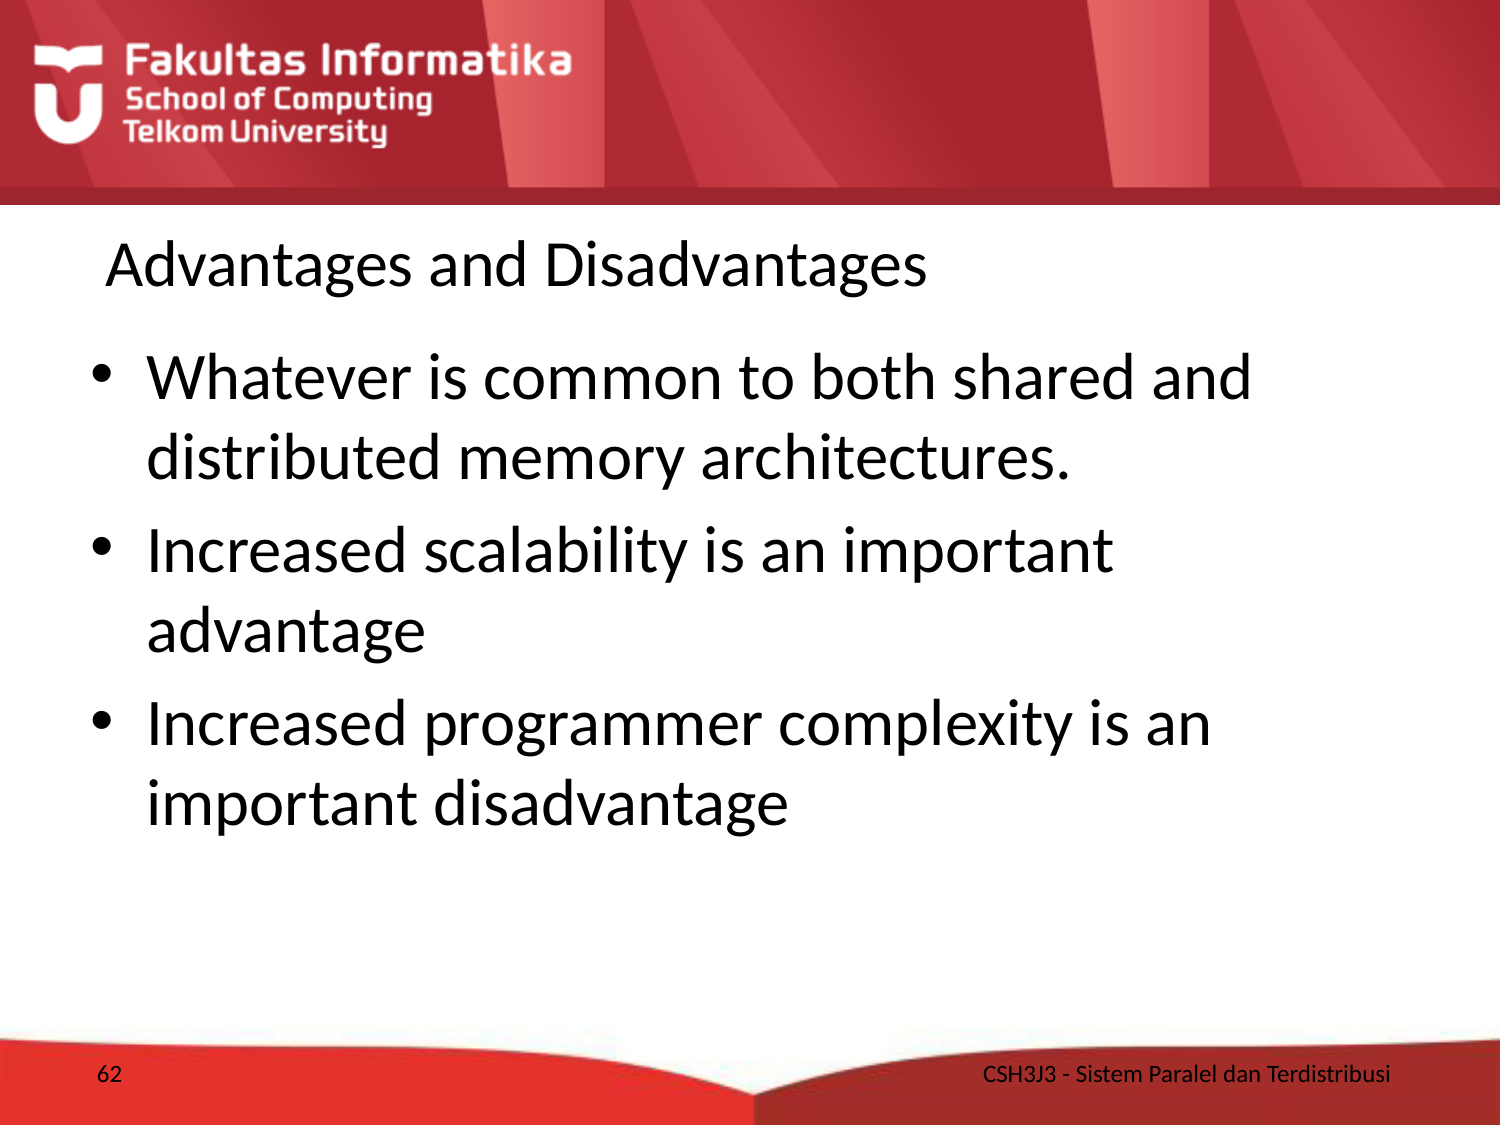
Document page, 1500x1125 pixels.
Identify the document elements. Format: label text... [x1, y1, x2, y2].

footer CSH3J3 - Sistem Paralel dan Terdistribusi [950, 1042, 1425, 1103]
slide_number 62 [75, 1042, 138, 1103]
list Whatever is common to both shared and distributed memory architectures. Increased scalability is an important advantage Increased programmer complexity is an important disadvantage [75, 324, 1425, 1005]
title Advantages and Disadvantages [75, 212, 1425, 308]
picture [0, 0, 1500, 205]
picture [0, 1024, 1500, 1125]
